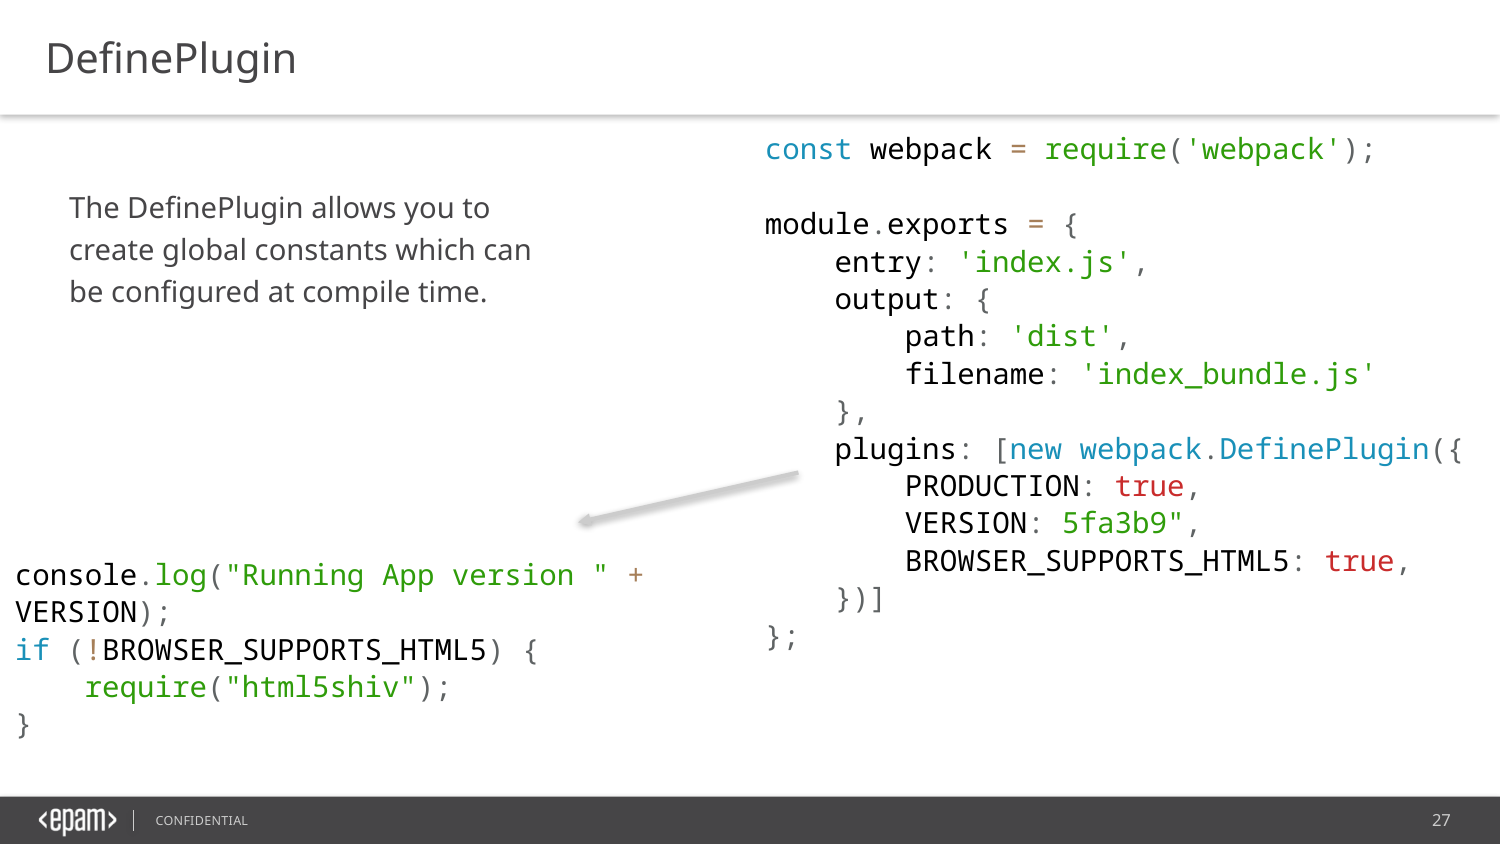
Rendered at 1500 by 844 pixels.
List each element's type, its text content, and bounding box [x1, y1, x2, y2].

picture [38, 808, 117, 837]
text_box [577, 472, 799, 523]
text_box const webpack = require('webpack'); module.exports = { entry: 'index.js', output: { path: 'dist', filename: 'index_bundle.js' }, plugins: [new webpack.DefinePlugin({ PRODUCTION: true, VERSION: 5fa3b9", BROWSER_SUPPORTS_HTML5: true, })] }; [749, 121, 1500, 660]
text_box console.log("Running App version " + VERSION); if (!BROWSER_SUPPORTS_HTML5) { require("html5shiv"); } [0, 546, 819, 748]
list DefinePlugin [0, 0, 1500, 115]
list The DefinePlugin allows you to create global constants which can be configured at compile time. [57, 176, 555, 455]
